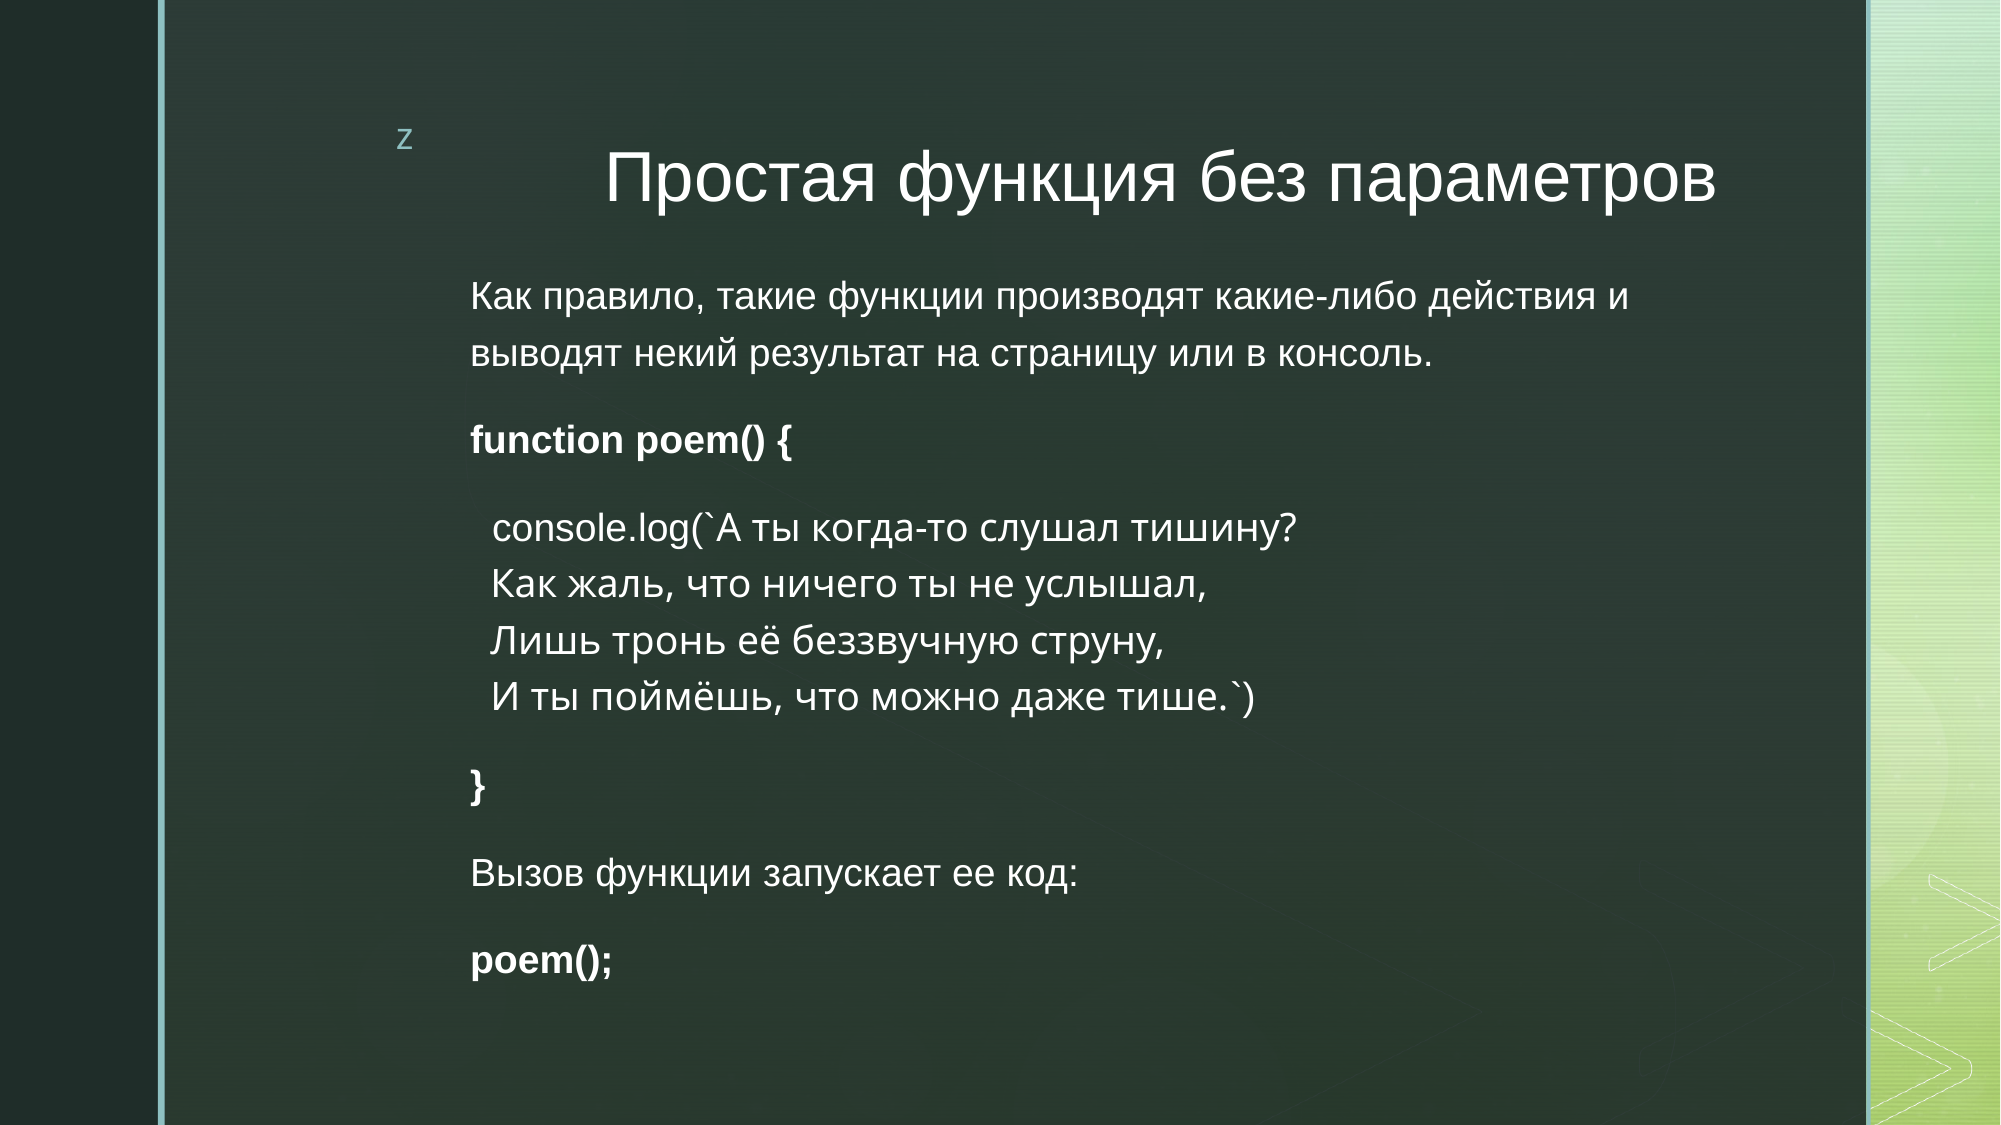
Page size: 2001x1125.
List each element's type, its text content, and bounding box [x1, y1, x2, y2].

title Простая функция без параметров [428, 132, 1734, 310]
picture [1871, 0, 2001, 1125]
list Как правило, такие функции производят какие-либо действия и выводят некий результат на страницу или в консоль. function poem() { console.log(`А ты когда-то слушал тишину? Как жаль, что ничего ты не услышал, Лишь тронь её беззвучную струну, И ты поймёшь, что можно даже тише.`) } Вызов функции запускает ее код: poem(); [454, 249, 1734, 993]
